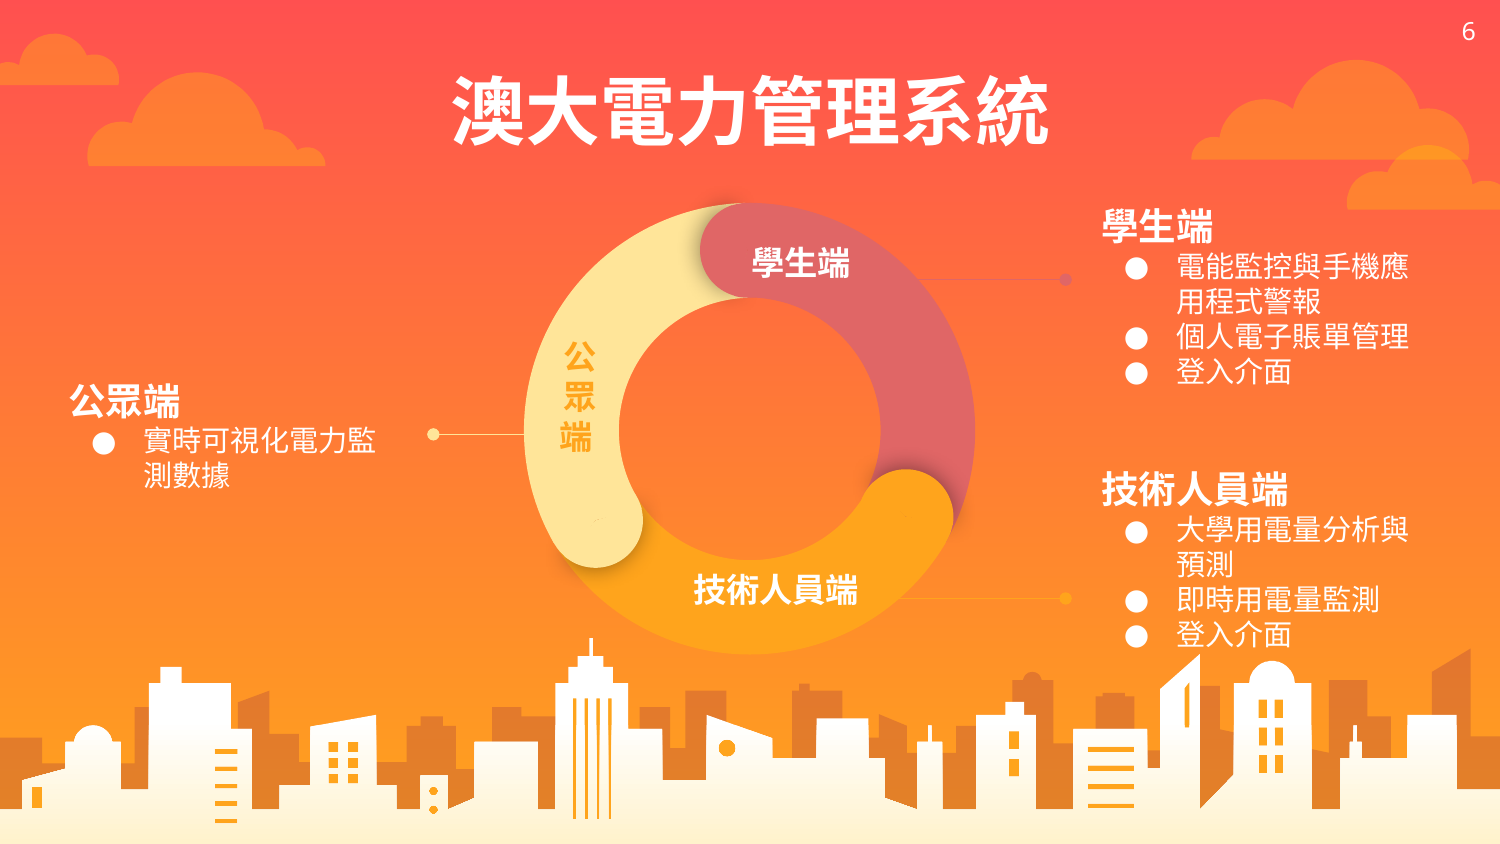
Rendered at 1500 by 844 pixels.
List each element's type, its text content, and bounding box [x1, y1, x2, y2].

title 澳大電力管理系統 [139, 77, 1361, 187]
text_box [436, 119, 1063, 742]
slide_number ‹#› [1400, 0, 1491, 65]
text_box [1067, 449, 1435, 662]
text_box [52, 325, 431, 538]
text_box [1067, 186, 1435, 399]
